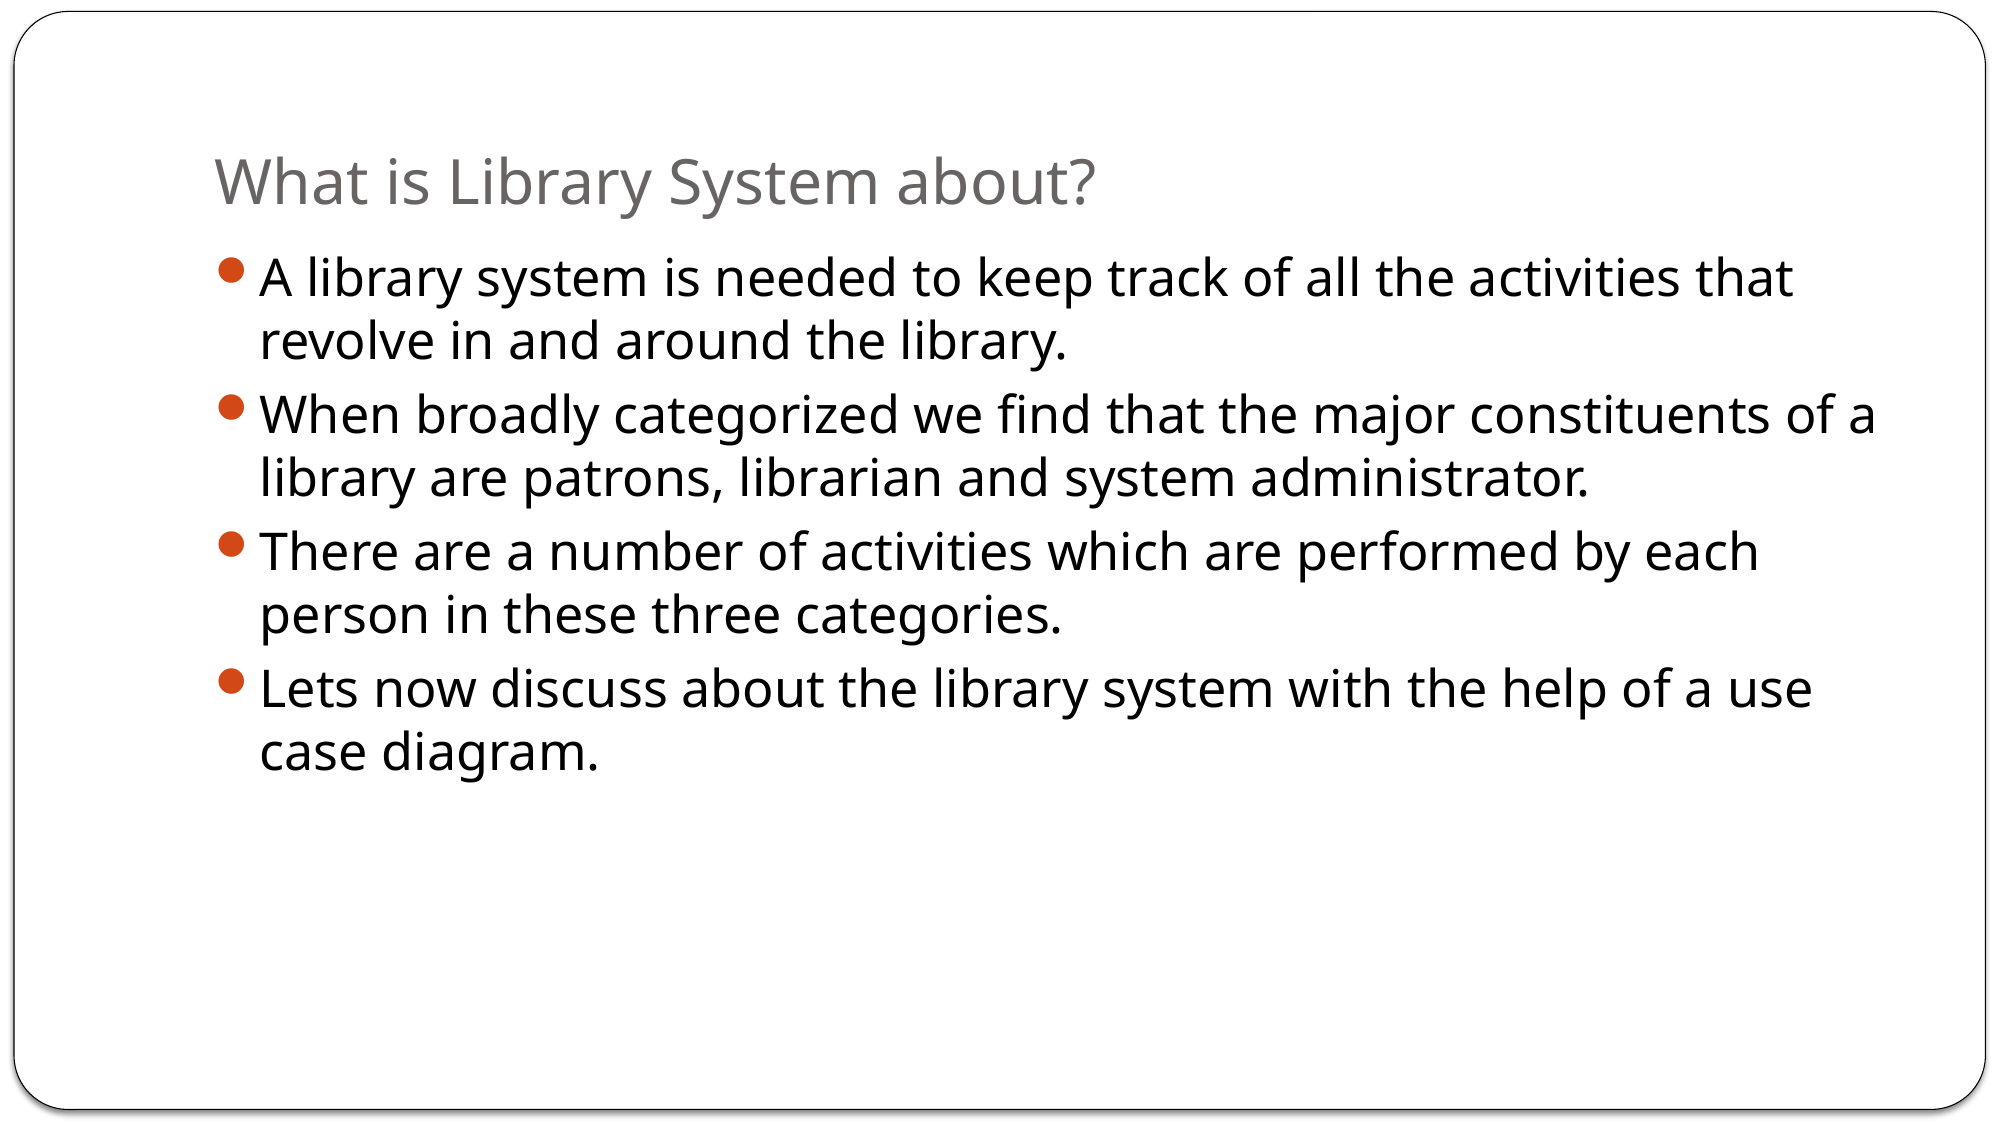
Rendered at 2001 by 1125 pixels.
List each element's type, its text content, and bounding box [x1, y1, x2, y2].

title What is Library System about? [200, 45, 1900, 233]
list A library system is needed to keep track of all the activities that revolve in and around the library. When broadly categorized we find that the major constituents of a library are patrons, librarian and system administrator. There are a number of activities which are performed by each person in these three categories. Lets now discuss about the library system with the help of a use case diagram. [200, 237, 1900, 988]
